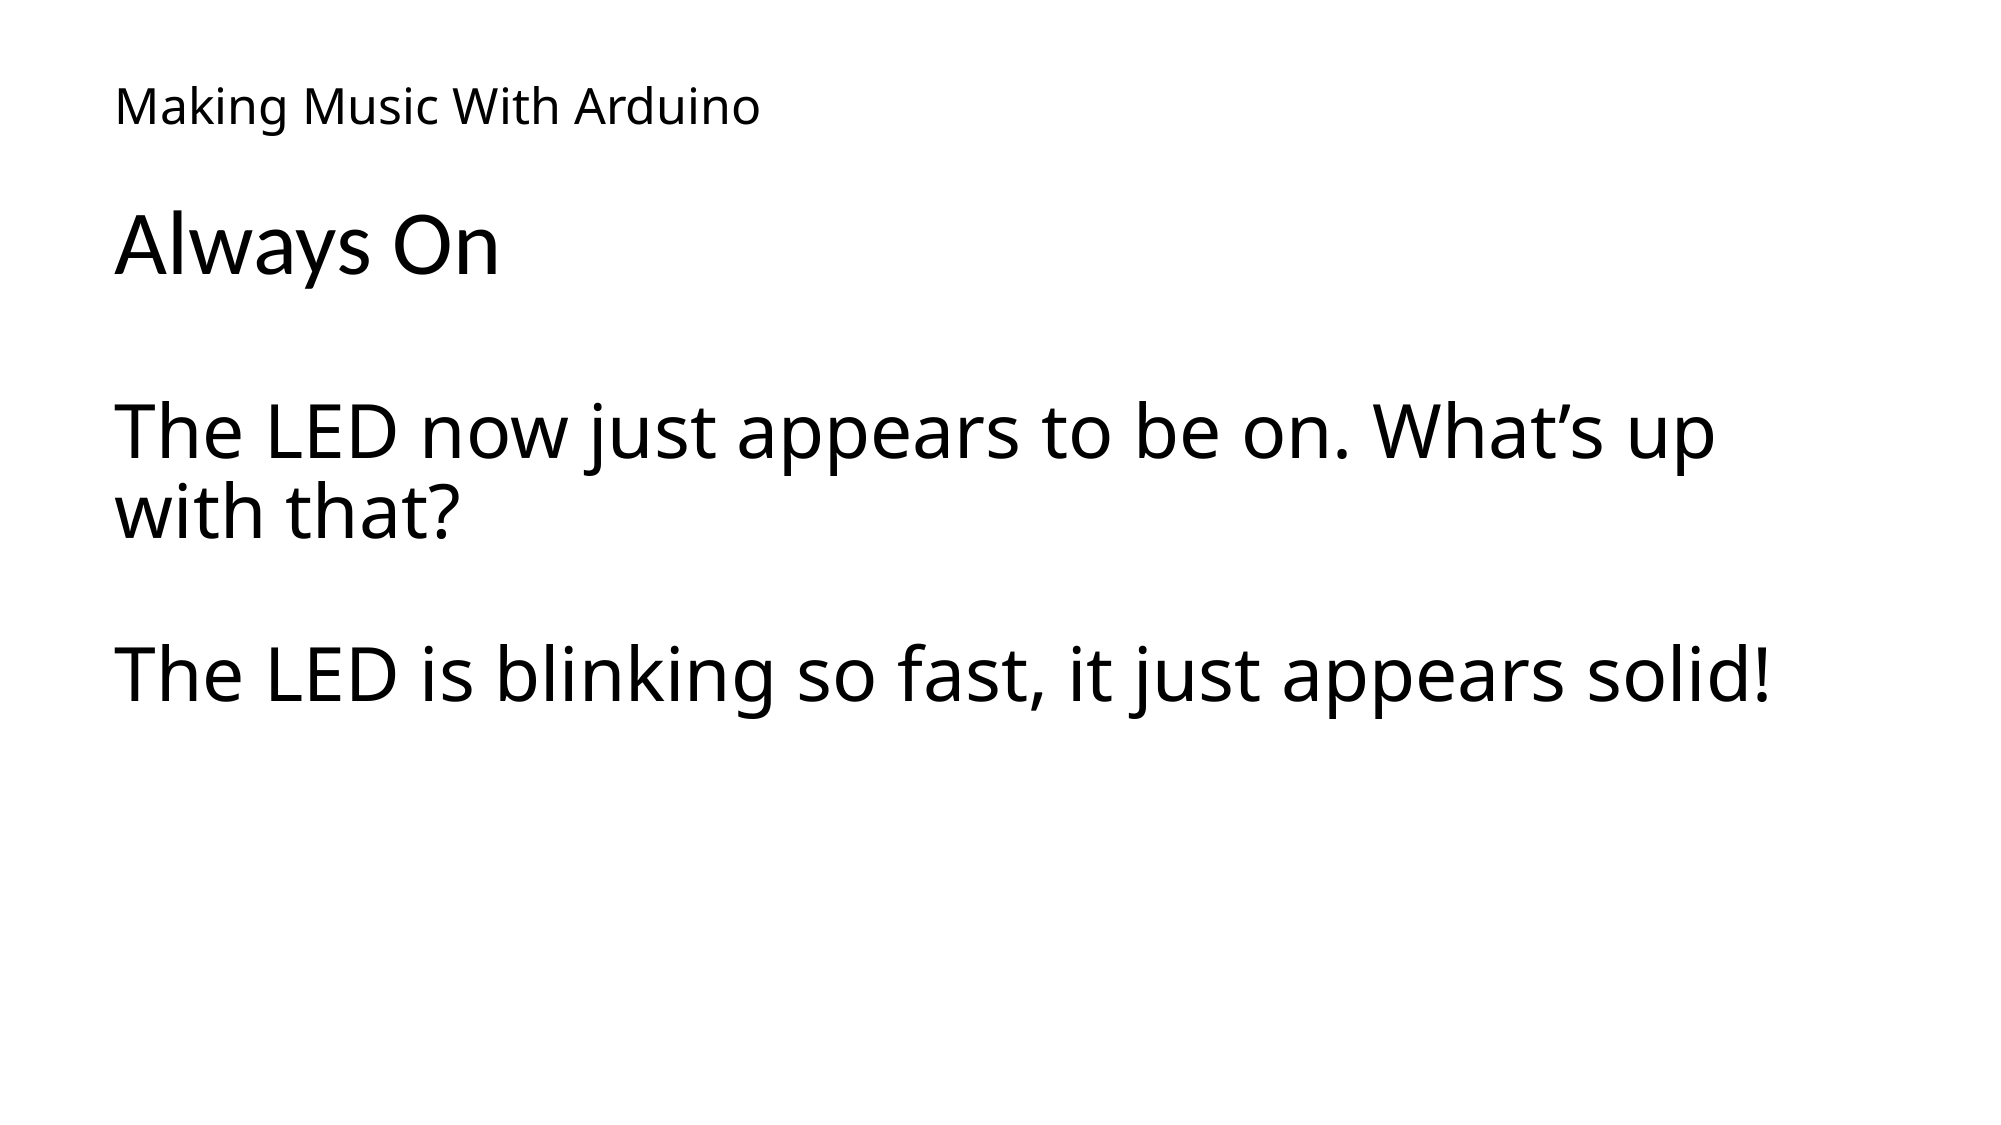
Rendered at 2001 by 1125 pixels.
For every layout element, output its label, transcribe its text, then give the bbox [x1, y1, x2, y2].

text_box Always On The LED now just appears to be on. What’s up with that? The LED is blinking so fast, it just appears solid! [99, 188, 1863, 1054]
title Making Music With Arduino [99, 59, 1863, 157]
